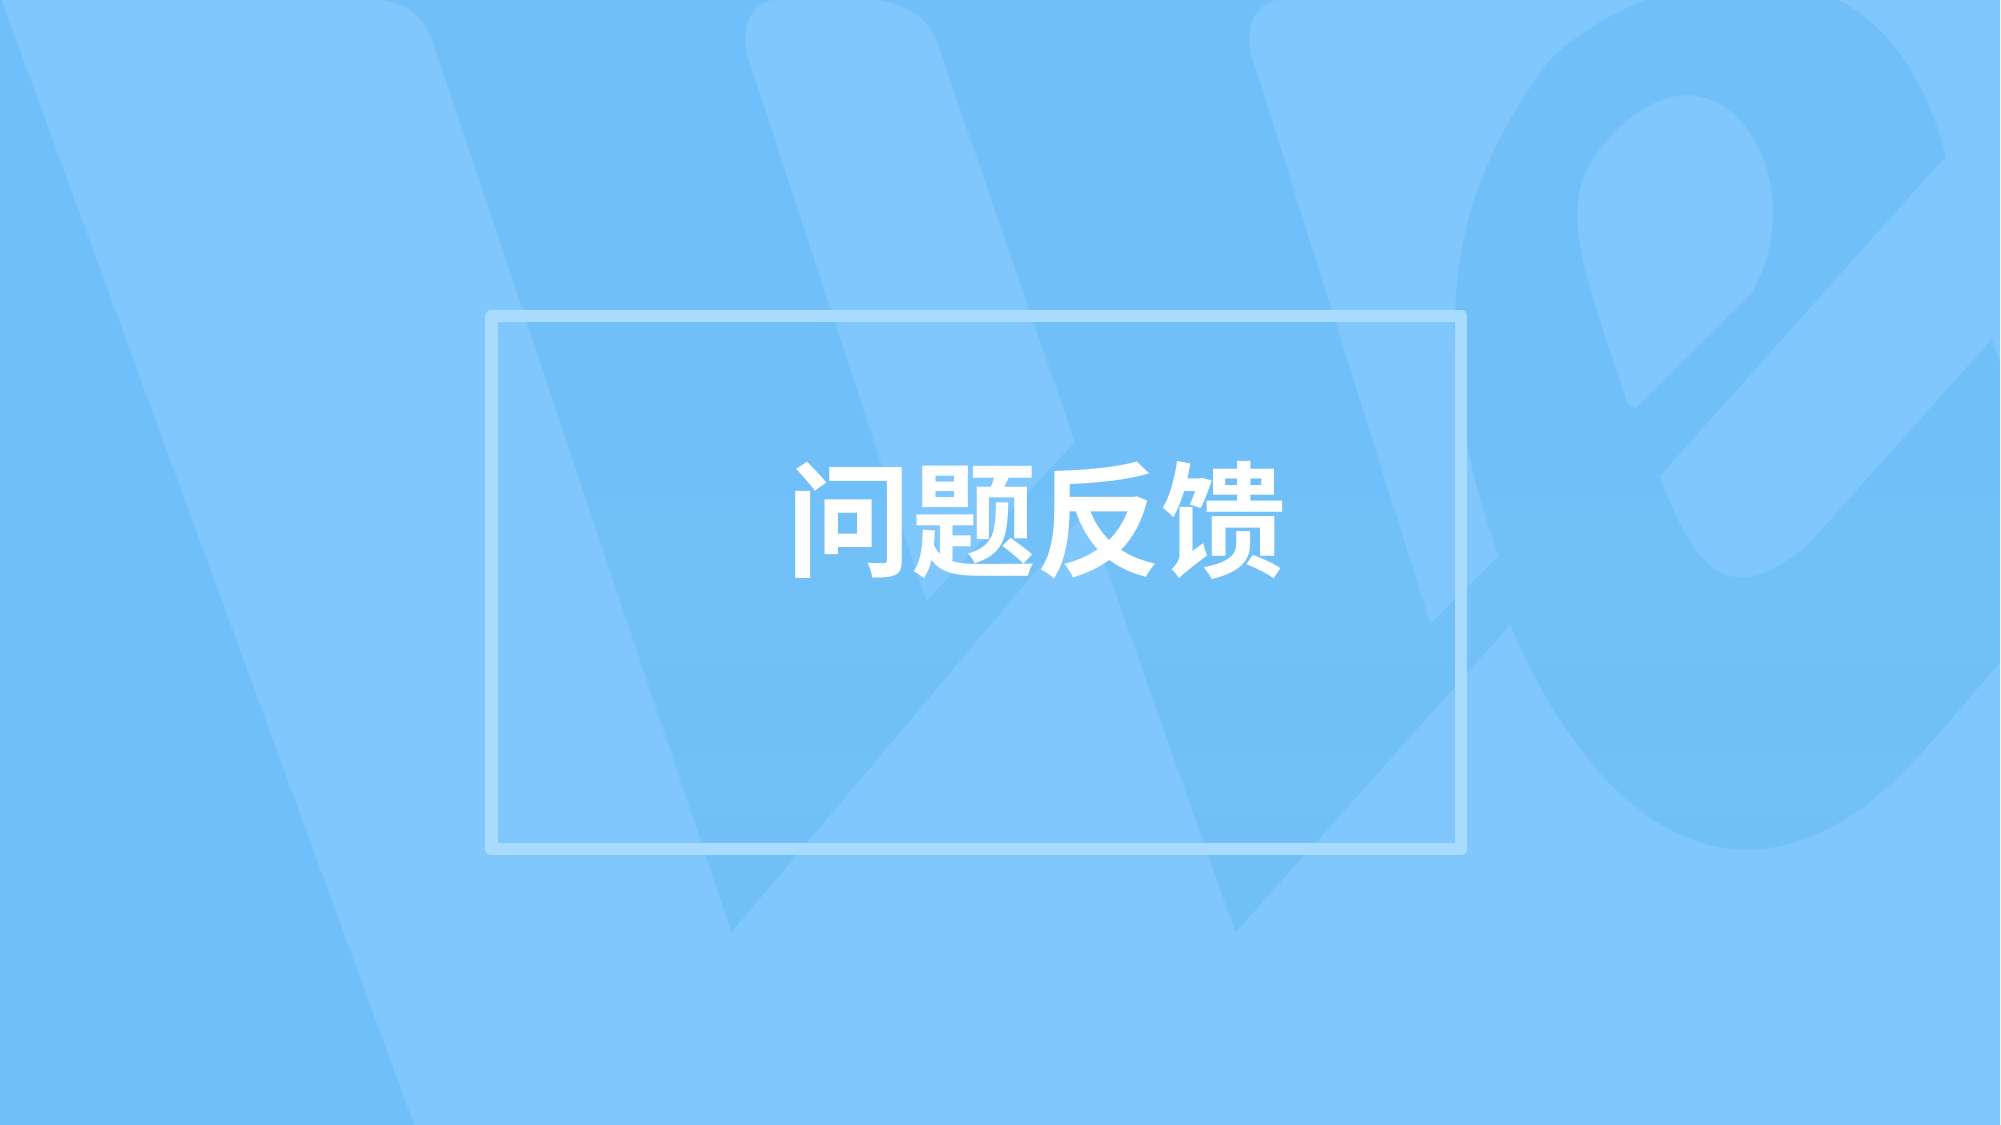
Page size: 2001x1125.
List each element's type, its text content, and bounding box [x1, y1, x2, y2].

text_box 问题反馈 [670, 442, 1287, 593]
picture [0, 0, 2001, 1125]
